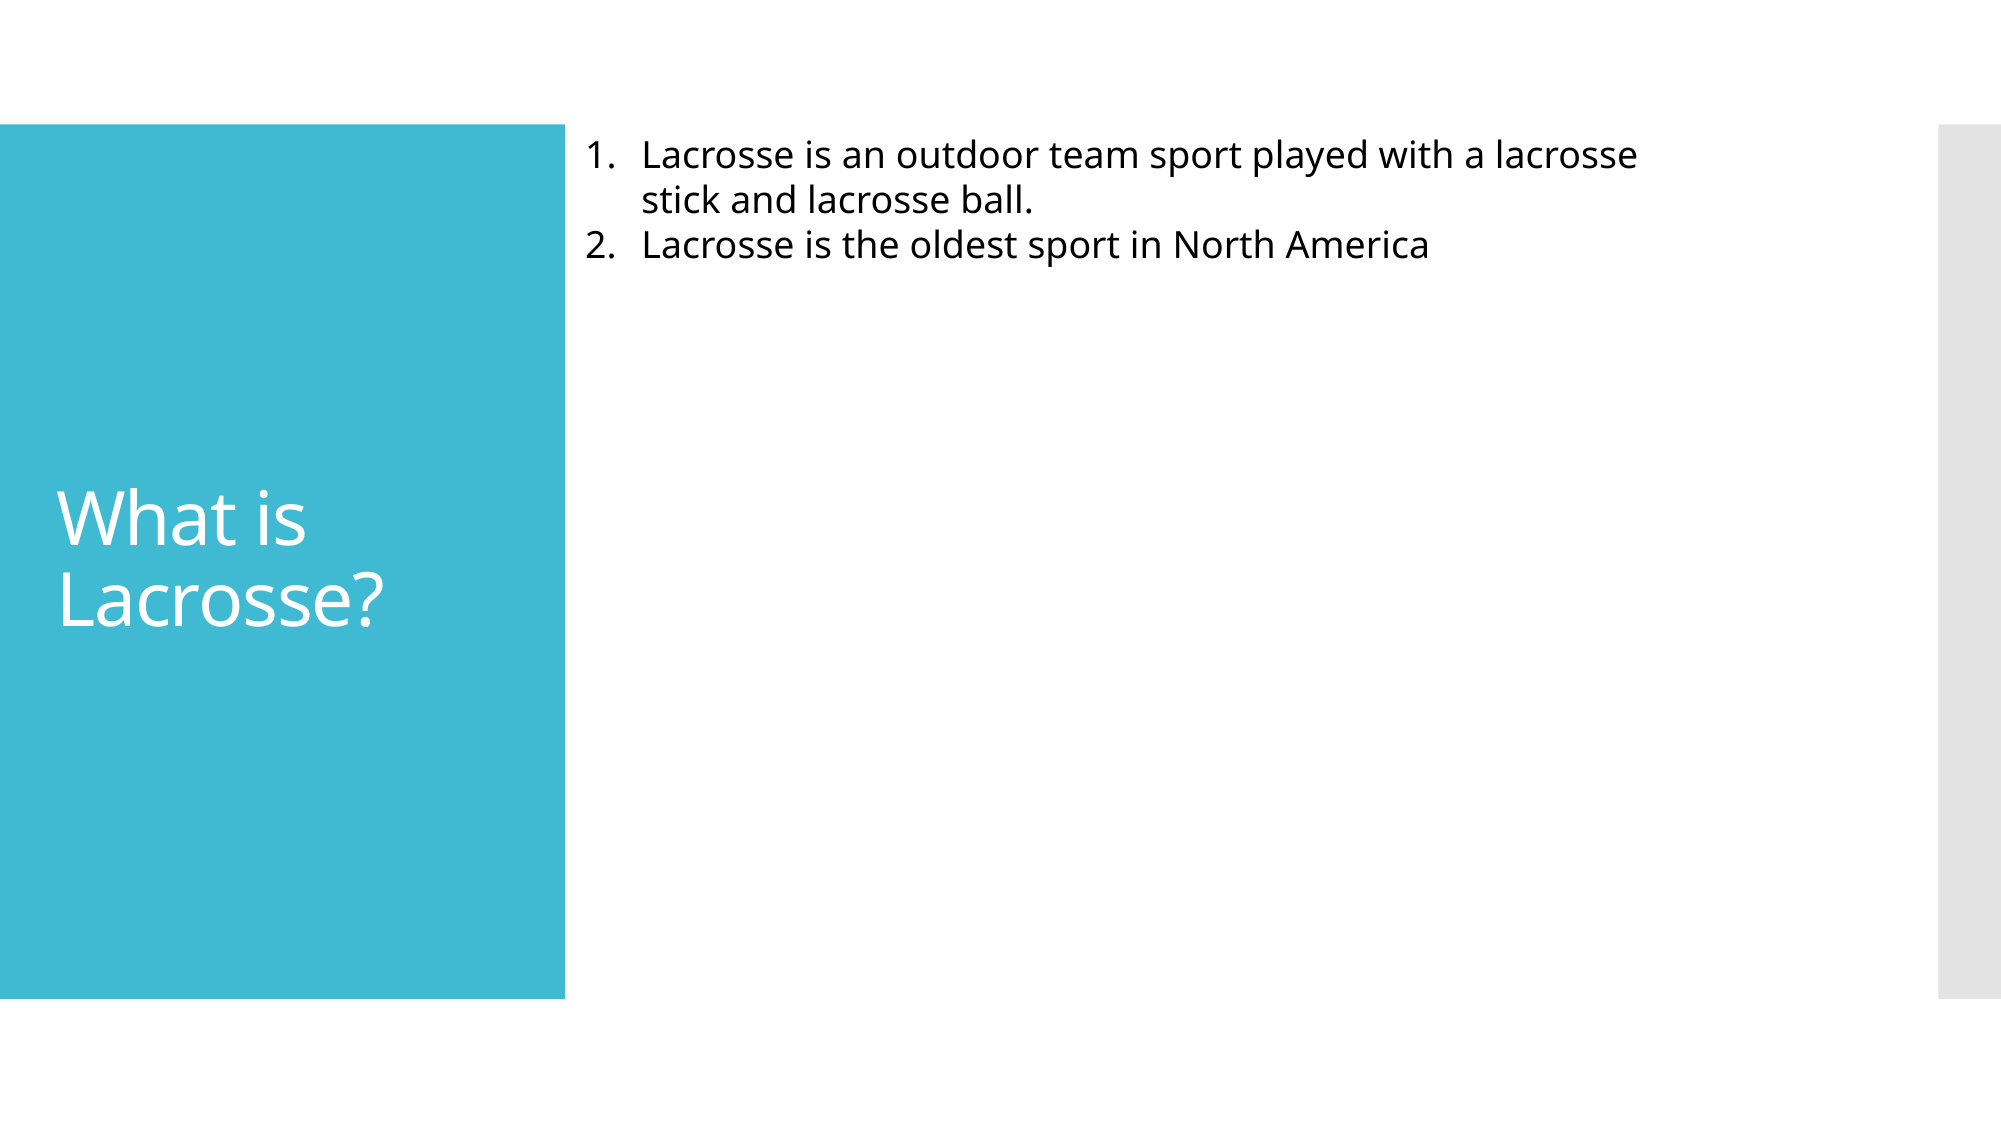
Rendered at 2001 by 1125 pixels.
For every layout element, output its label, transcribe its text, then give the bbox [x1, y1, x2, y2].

title What is Lacrosse? [41, 184, 525, 940]
text_box Lacrosse is an outdoor team sport played with a lacrosse stick and lacrosse ball. Lacrosse is the oldest sport in North America [570, 123, 1660, 274]
